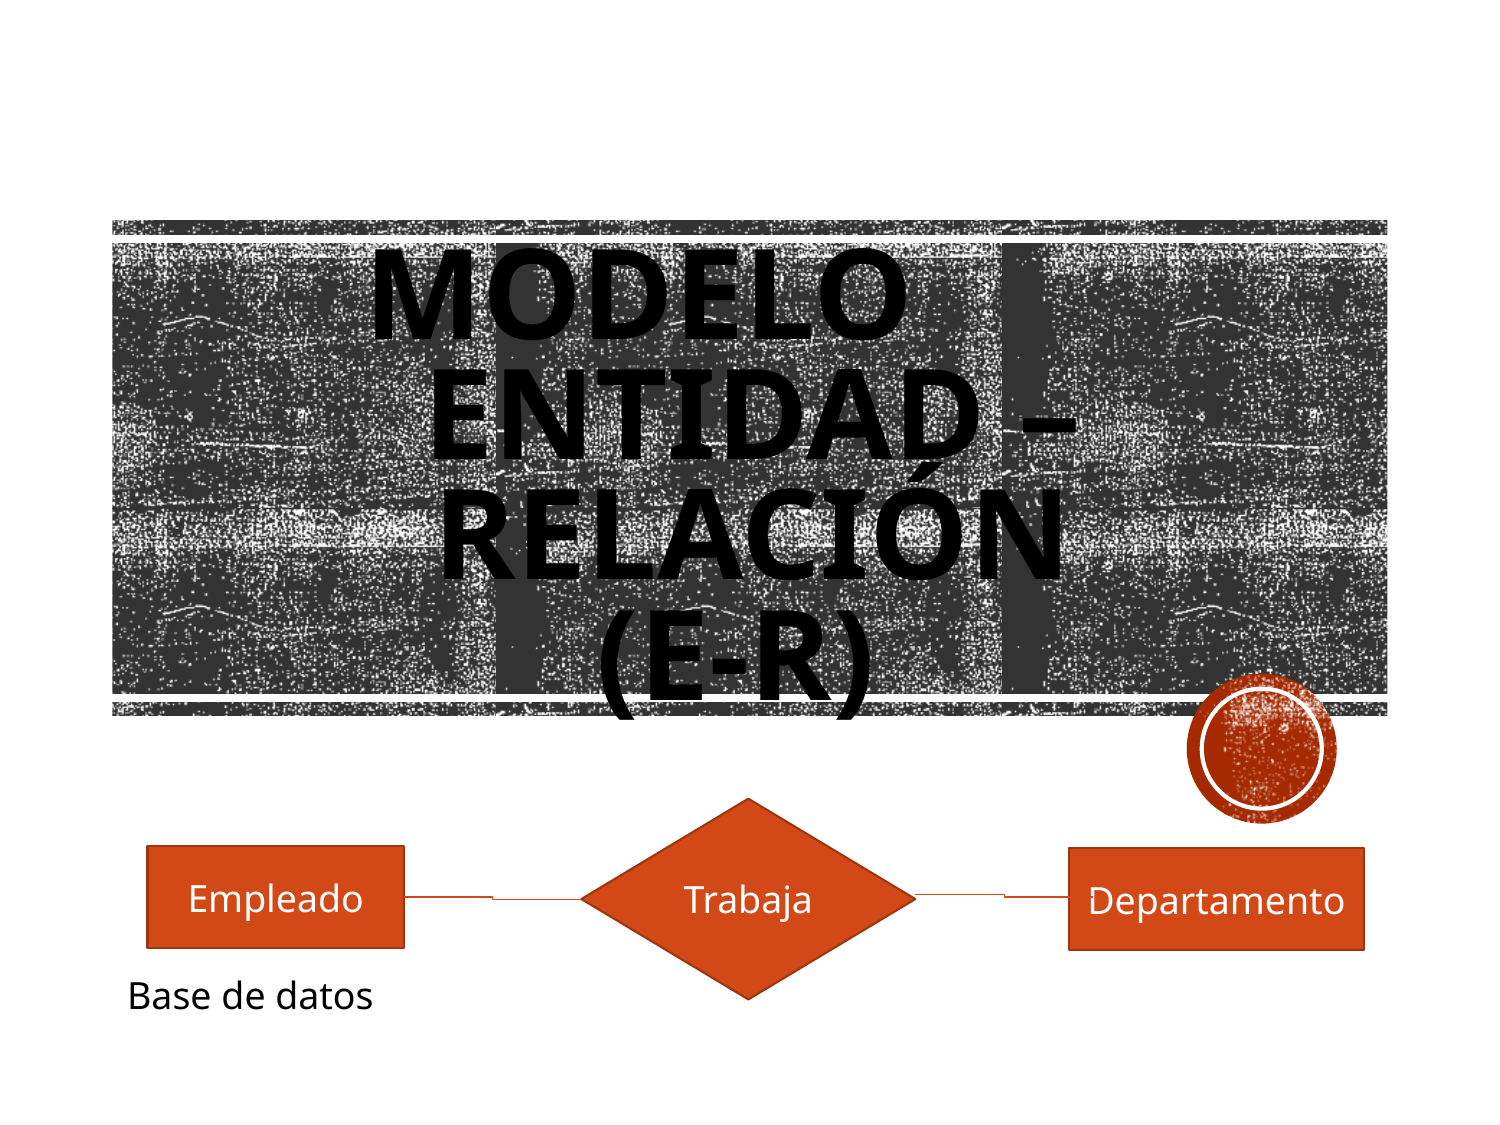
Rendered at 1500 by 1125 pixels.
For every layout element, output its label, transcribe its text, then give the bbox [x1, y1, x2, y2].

text_box Departamento [1068, 847, 1365, 951]
text_box Trabaja [580, 797, 917, 1001]
subtitle Base de datos [112, 969, 1163, 1034]
title Modelo Entidad – Relación (E-R) [129, 234, 1375, 733]
text_box Empleado [146, 845, 405, 949]
